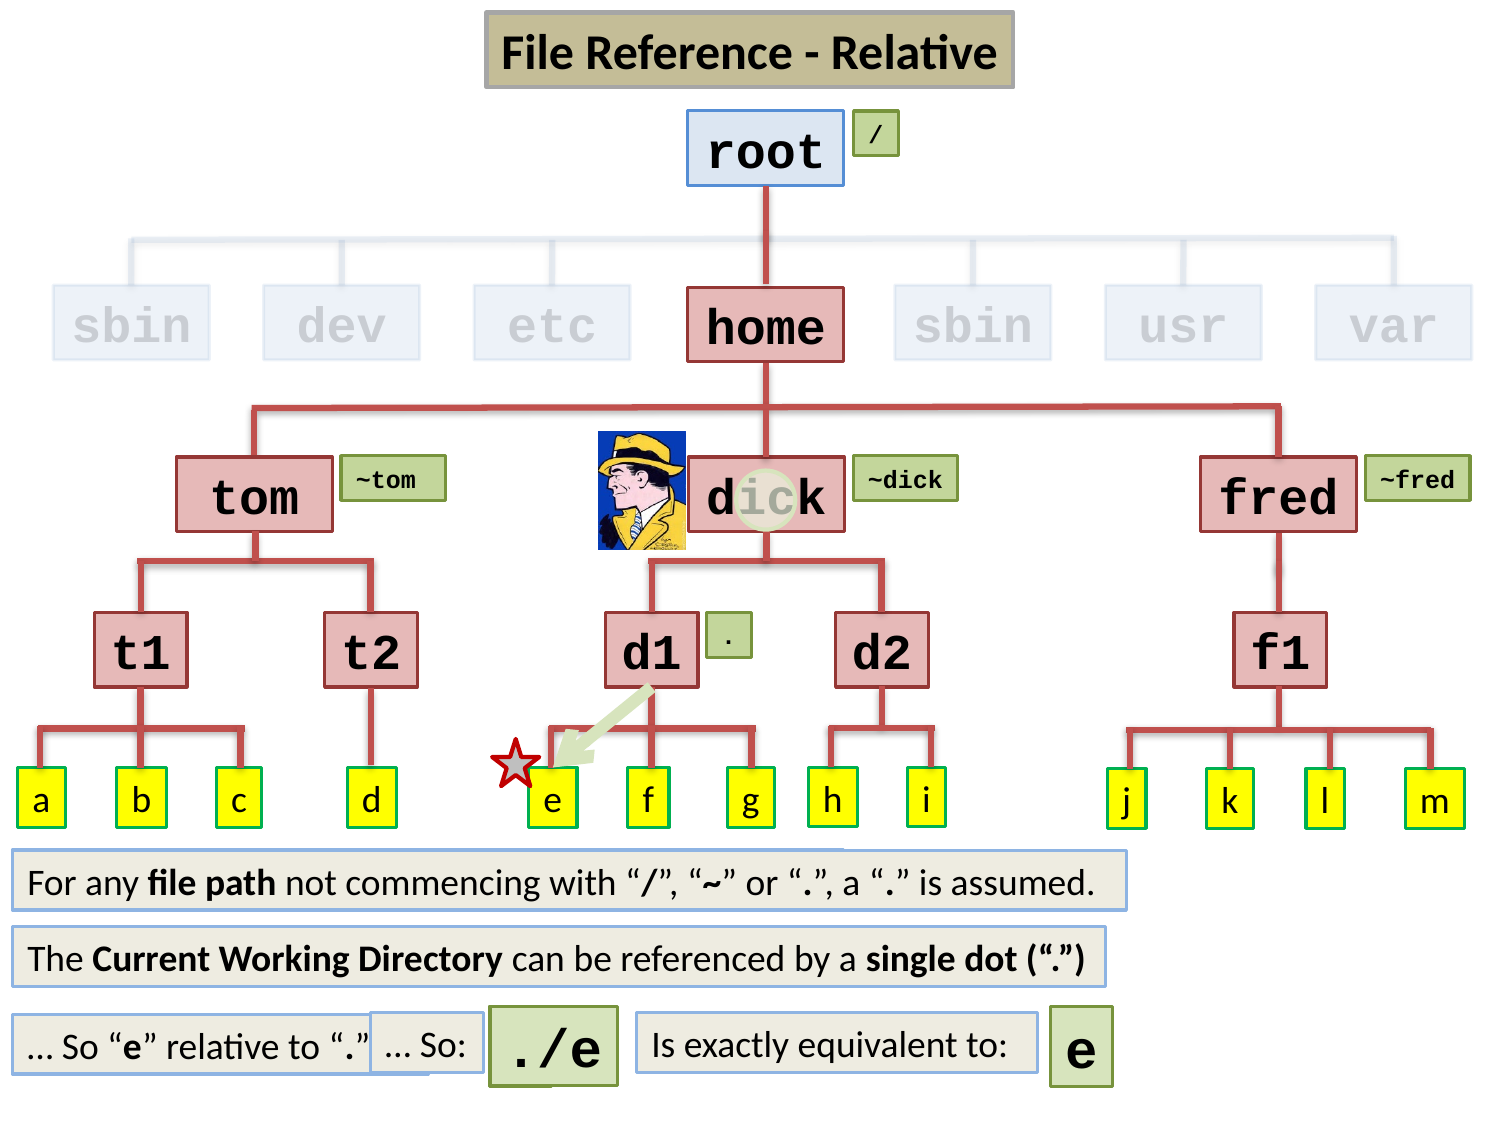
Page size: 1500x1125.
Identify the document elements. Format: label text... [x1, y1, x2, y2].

text_box … So: [370, 1012, 484, 1073]
text_box For any file path not commencing with “/”, “~” or “.”, a “.” is assumed. [12, 850, 1127, 910]
text_box The Current Working Directory can be referenced by a single dot (“.”) [12, 926, 1106, 987]
text_box … So “e” relative to “.” is: [12, 1014, 429, 1075]
text_box Is exactly equivalent to: [636, 1012, 1038, 1073]
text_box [16, 110, 1472, 830]
text_box ./e [489, 1006, 618, 1086]
text_box e [1050, 1006, 1113, 1087]
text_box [552, 687, 652, 768]
picture [598, 431, 687, 551]
text_box File Reference - Relative [486, 12, 1014, 88]
